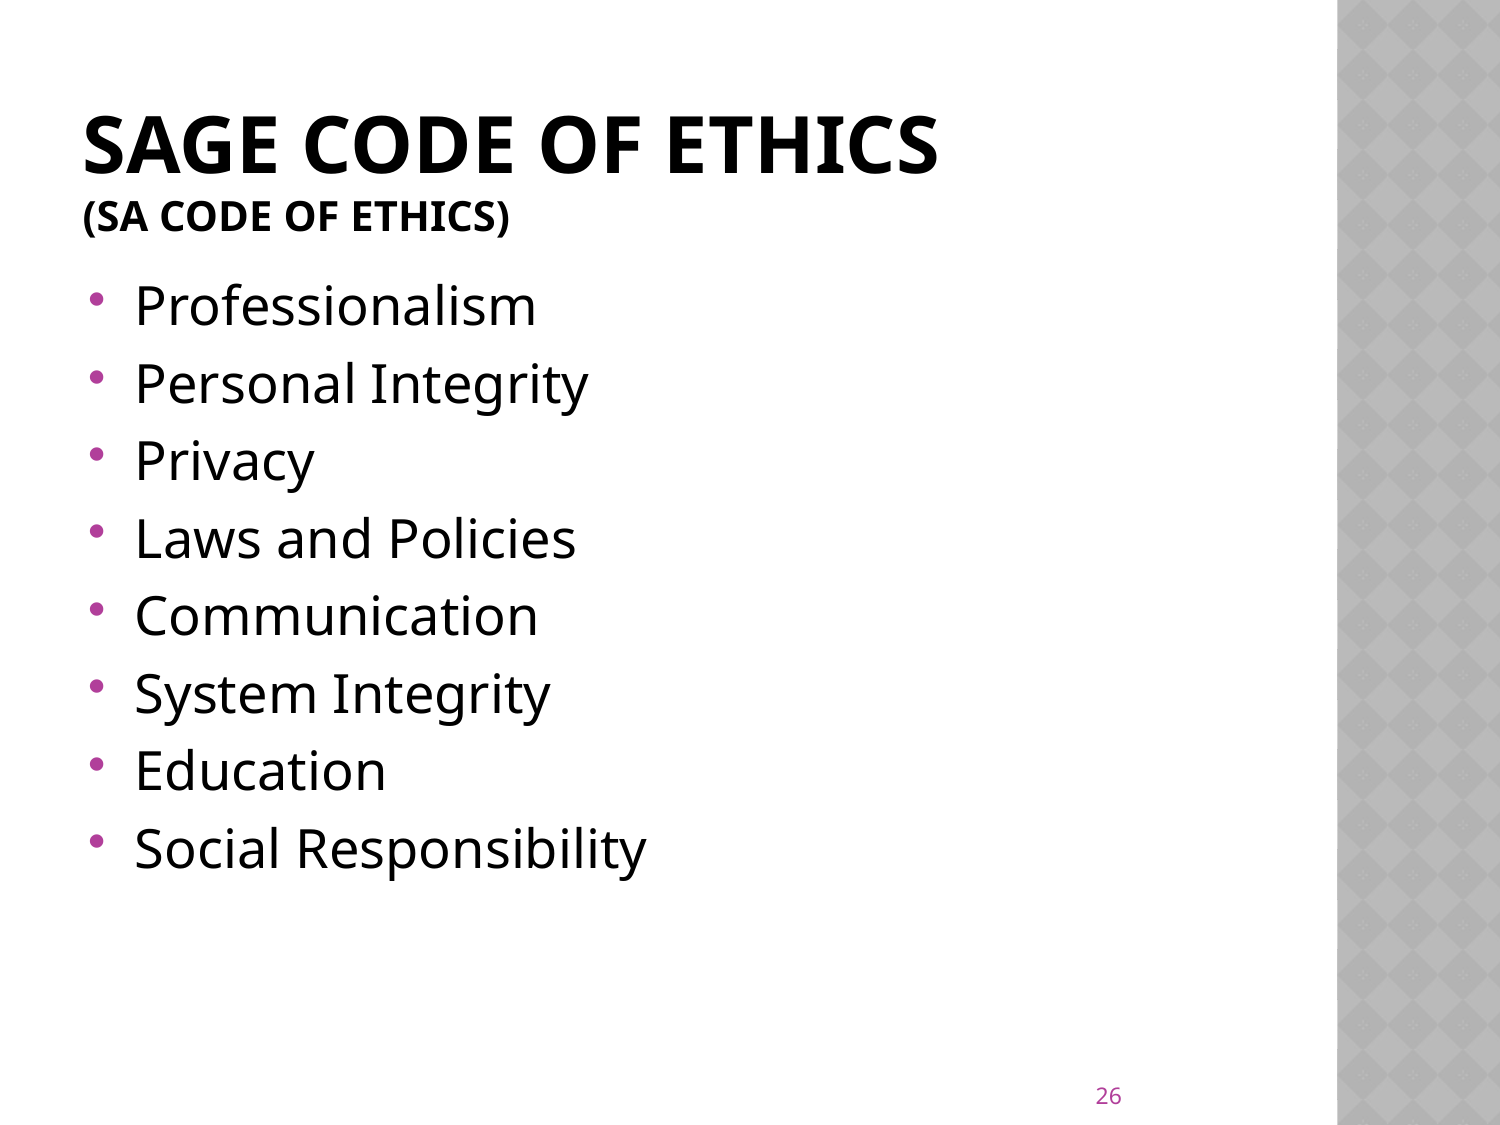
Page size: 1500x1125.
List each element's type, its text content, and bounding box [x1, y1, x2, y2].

list Professionalism Personal Integrity Privacy Laws and Policies Communication System Integrity Education Social Responsibility [75, 264, 1263, 1060]
title SAGE Code of Ethics (SA CODE OF ETHICS) [75, 52, 1263, 240]
slide_number 26 [1025, 1075, 1123, 1113]
